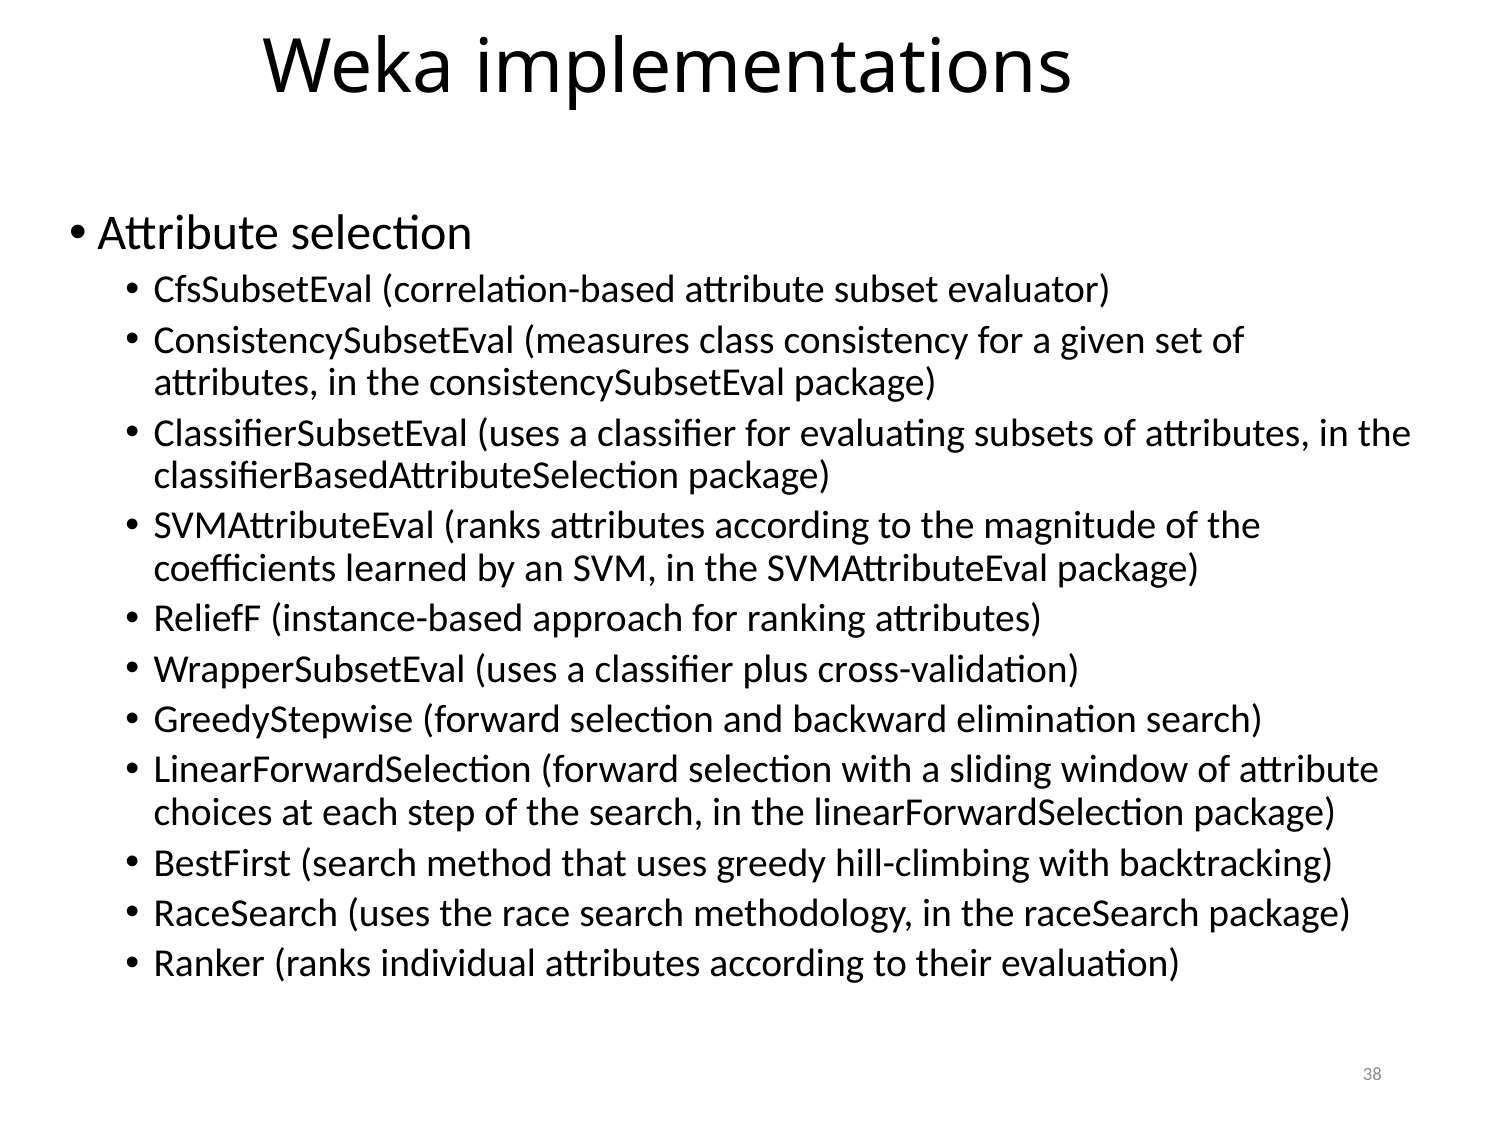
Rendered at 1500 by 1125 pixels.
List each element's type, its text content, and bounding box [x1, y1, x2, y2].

list Attribute selection CfsSubsetEval (correlation-based attribute subset evaluator) ConsistencySubsetEval (measures class consistency for a given set of attributes, in the consistencySubsetEval package) ClassifierSubsetEval (uses a classifier for evaluating subsets of attributes, in the classifierBasedAttributeSelection package) SVMAttributeEval (ranks attributes according to the magnitude of the coefficients learned by an SVM, in the SVMAttributeEval package) ReliefF (instance-based approach for ranking attributes) WrapperSubsetEval (uses a classifier plus cross-validation) GreedyStepwise (forward selection and backward elimination search) LinearForwardSelection (forward selection with a sliding window of attribute choices at each step of the search, in the linearForwardSelection package) BestFirst (search method that uses greedy hill-climbing with backtracking) RaceSearch (uses the race search methodology, in the raceSearch package) Ranker (ranks individual attributes according to their evaluation) [54, 199, 1432, 1014]
slide_number 38 [1059, 1042, 1397, 1103]
title Weka implementations [247, 10, 1397, 126]
